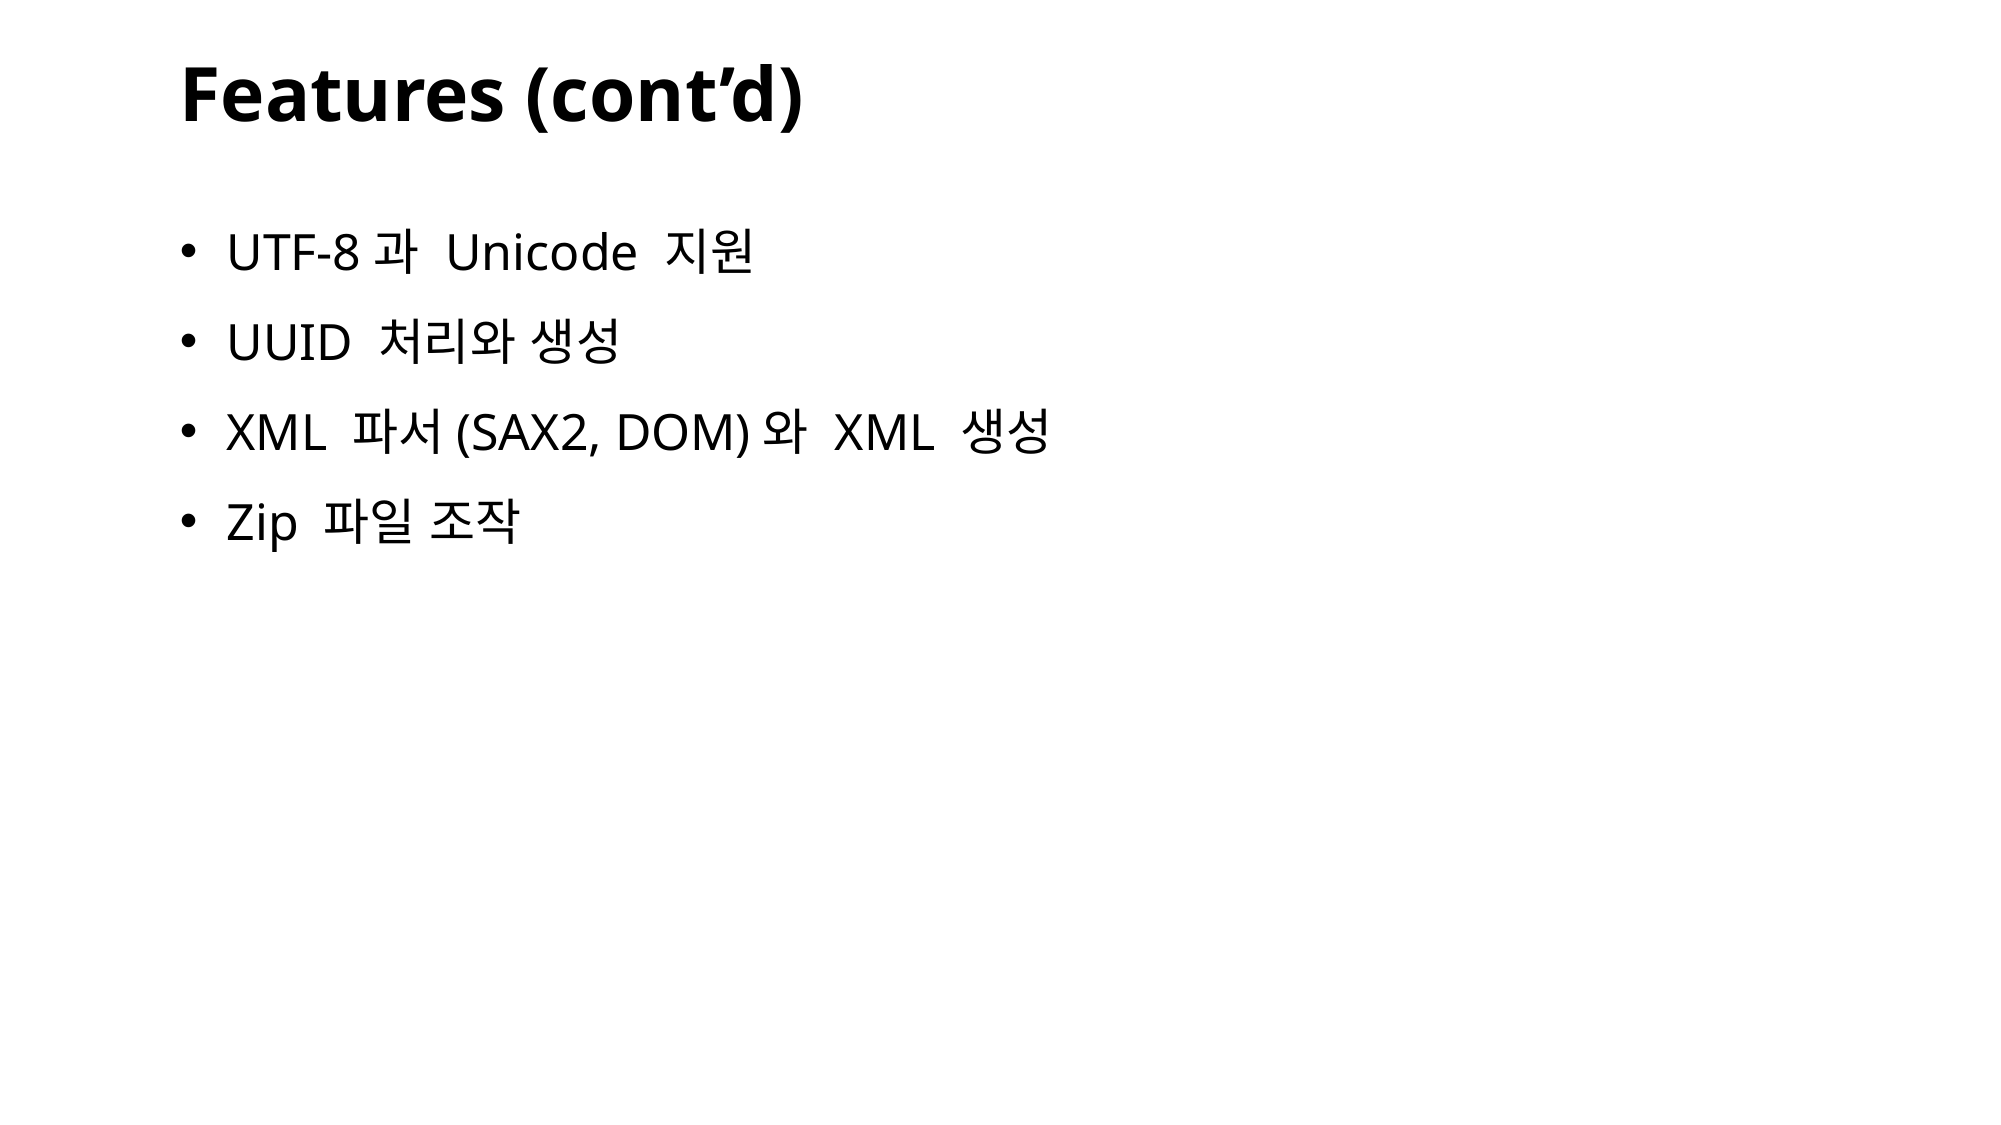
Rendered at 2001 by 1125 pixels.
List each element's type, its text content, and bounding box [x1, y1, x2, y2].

text_box UTF-8과 Unicode 지원 UUID 처리와 생성 XML 파서(SAX2, DOM)와 XML 생성 Zip 파일 조작 [165, 182, 1488, 558]
text_box Features (cont’d) [165, 39, 1158, 144]
